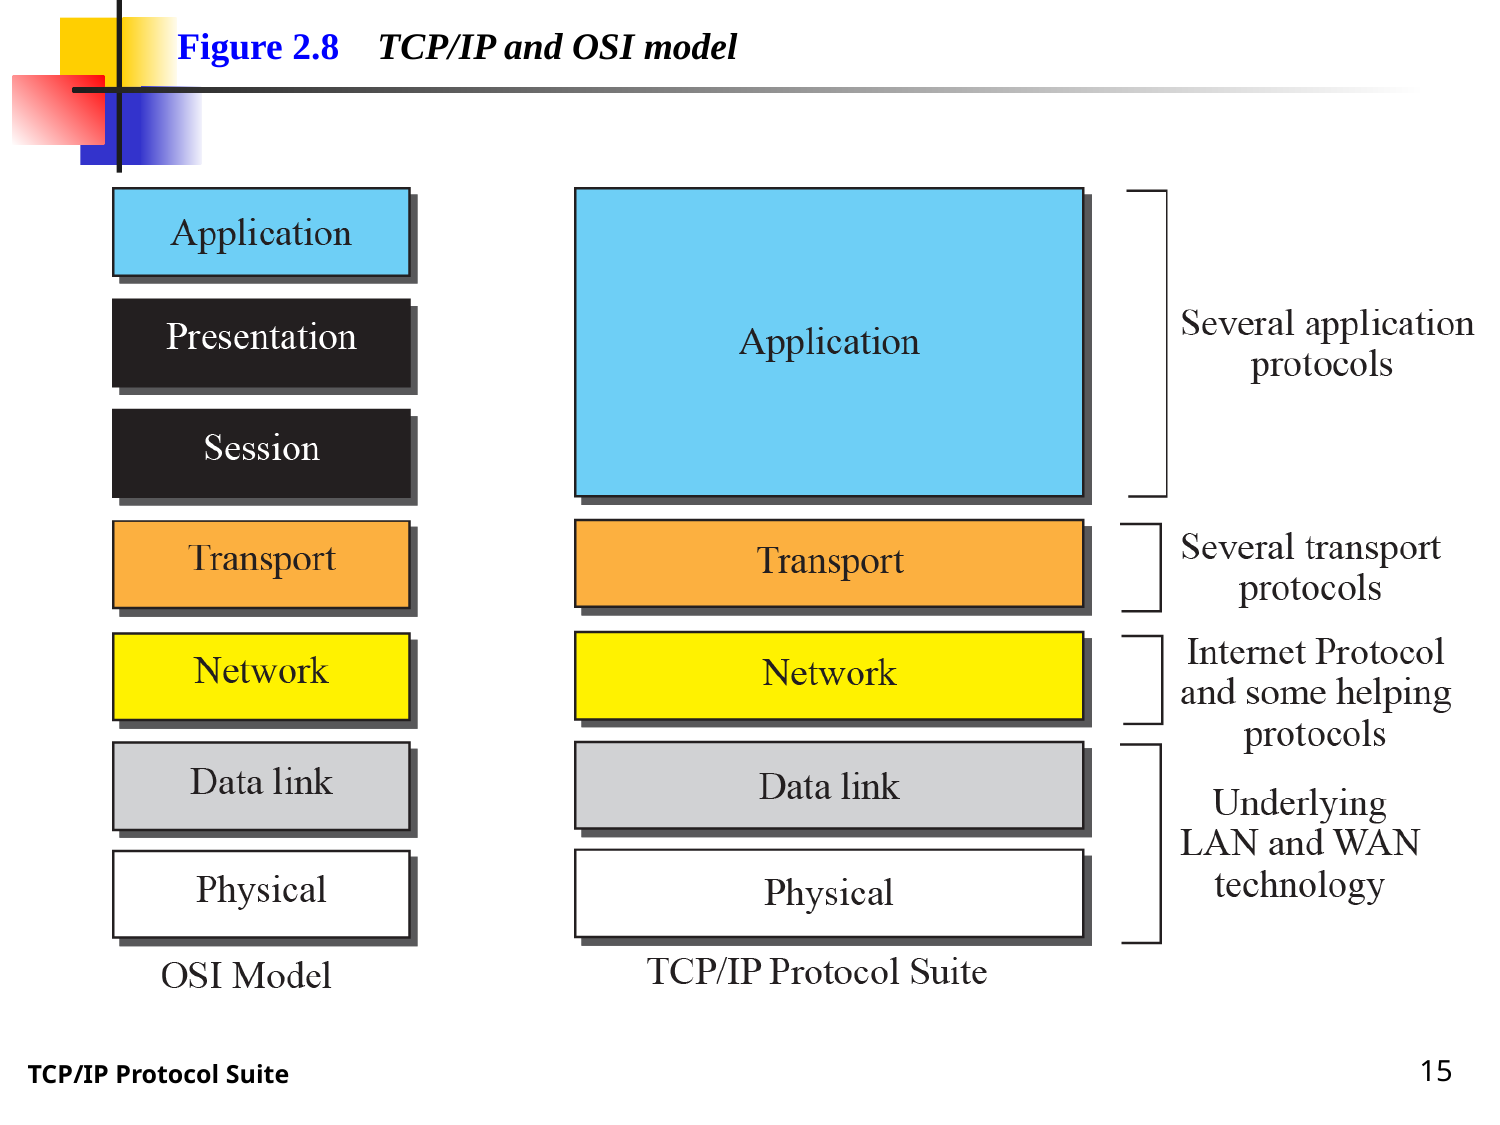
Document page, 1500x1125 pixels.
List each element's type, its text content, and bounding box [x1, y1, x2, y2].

text_box [116, 0, 122, 87]
text_box [141, 93, 202, 165]
footer TCP/IP Protocol Suite [12, 1025, 488, 1100]
text_box [60, 17, 116, 86]
picture [574, 187, 1475, 995]
picture [112, 187, 418, 1000]
text_box [12, 75, 105, 145]
text_box [122, 17, 177, 86]
slide_number 15 [1155, 1024, 1468, 1100]
text_box [80, 93, 116, 165]
text_box [116, 93, 122, 173]
text_box Figure 2.8 TCP/IP and OSI model [162, 14, 1100, 75]
text_box [72, 87, 1423, 93]
text_box [122, 93, 141, 165]
